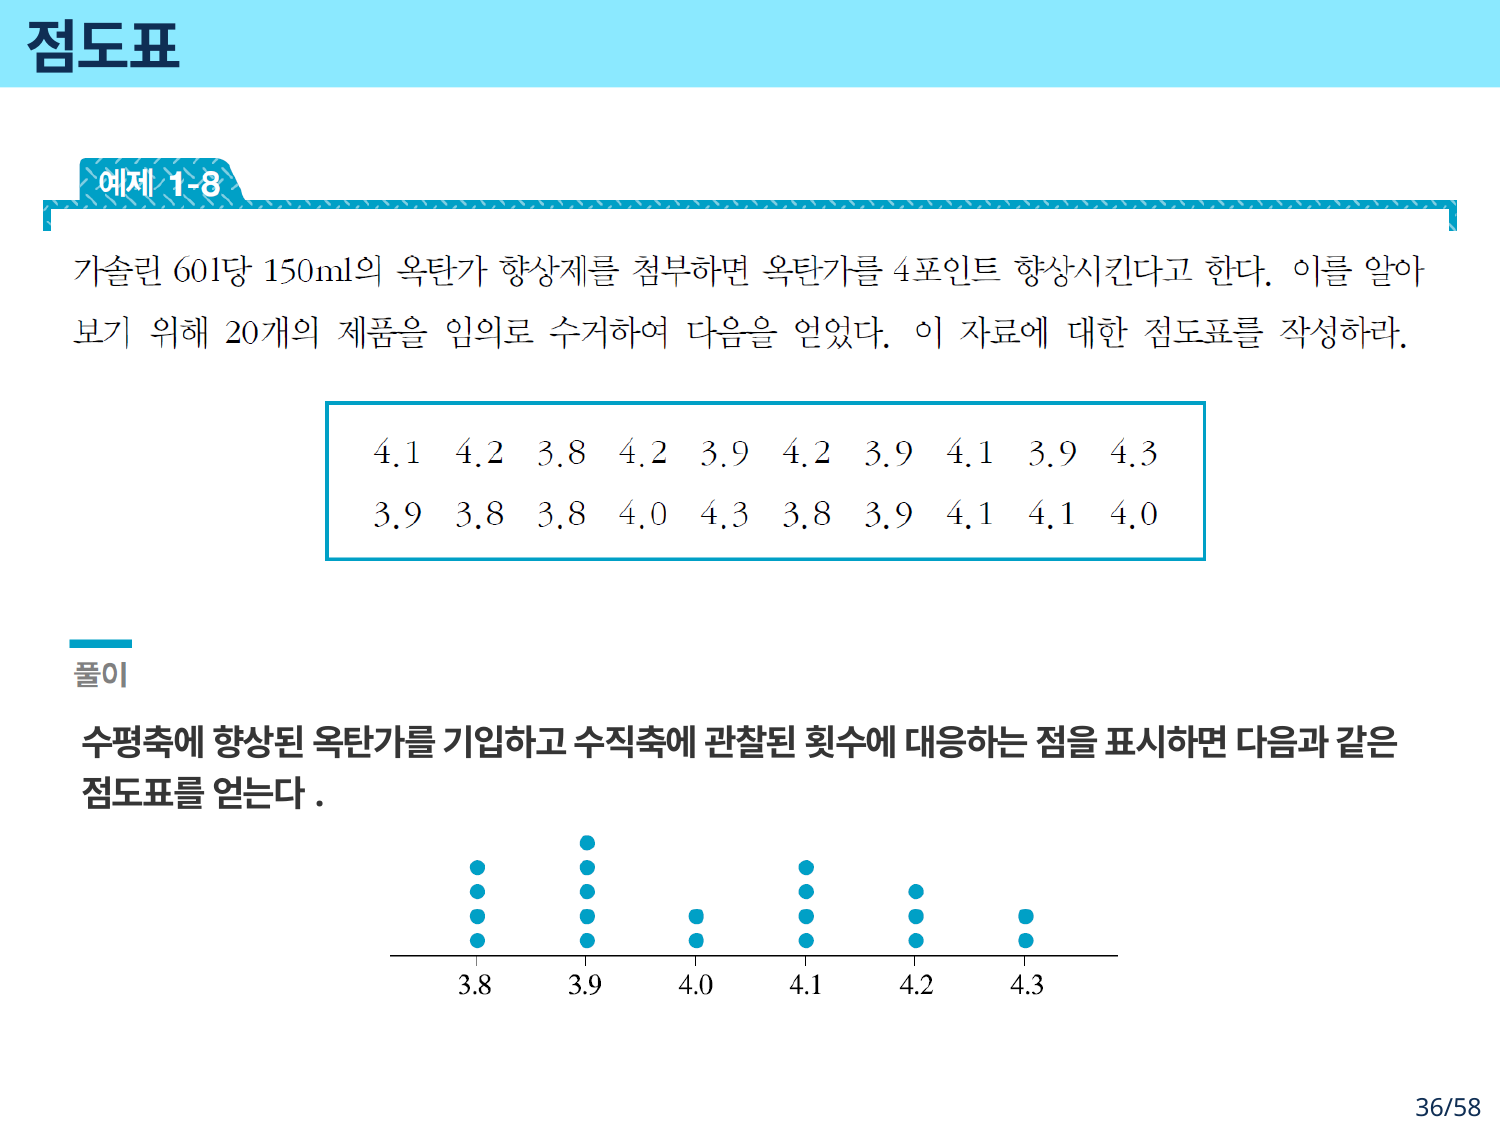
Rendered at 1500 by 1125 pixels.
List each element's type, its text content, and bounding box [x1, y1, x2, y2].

picture [371, 786, 1140, 1035]
picture [35, 141, 1467, 698]
text_box 수평축에 향상된 옥탄가를 기입하고 수직축에 관찰된 횟수에 대응하는 점을 표시하면 다음과 같은 점도표를 얻는다. [66, 705, 1436, 764]
title 점도표 [10, 5, 1288, 84]
